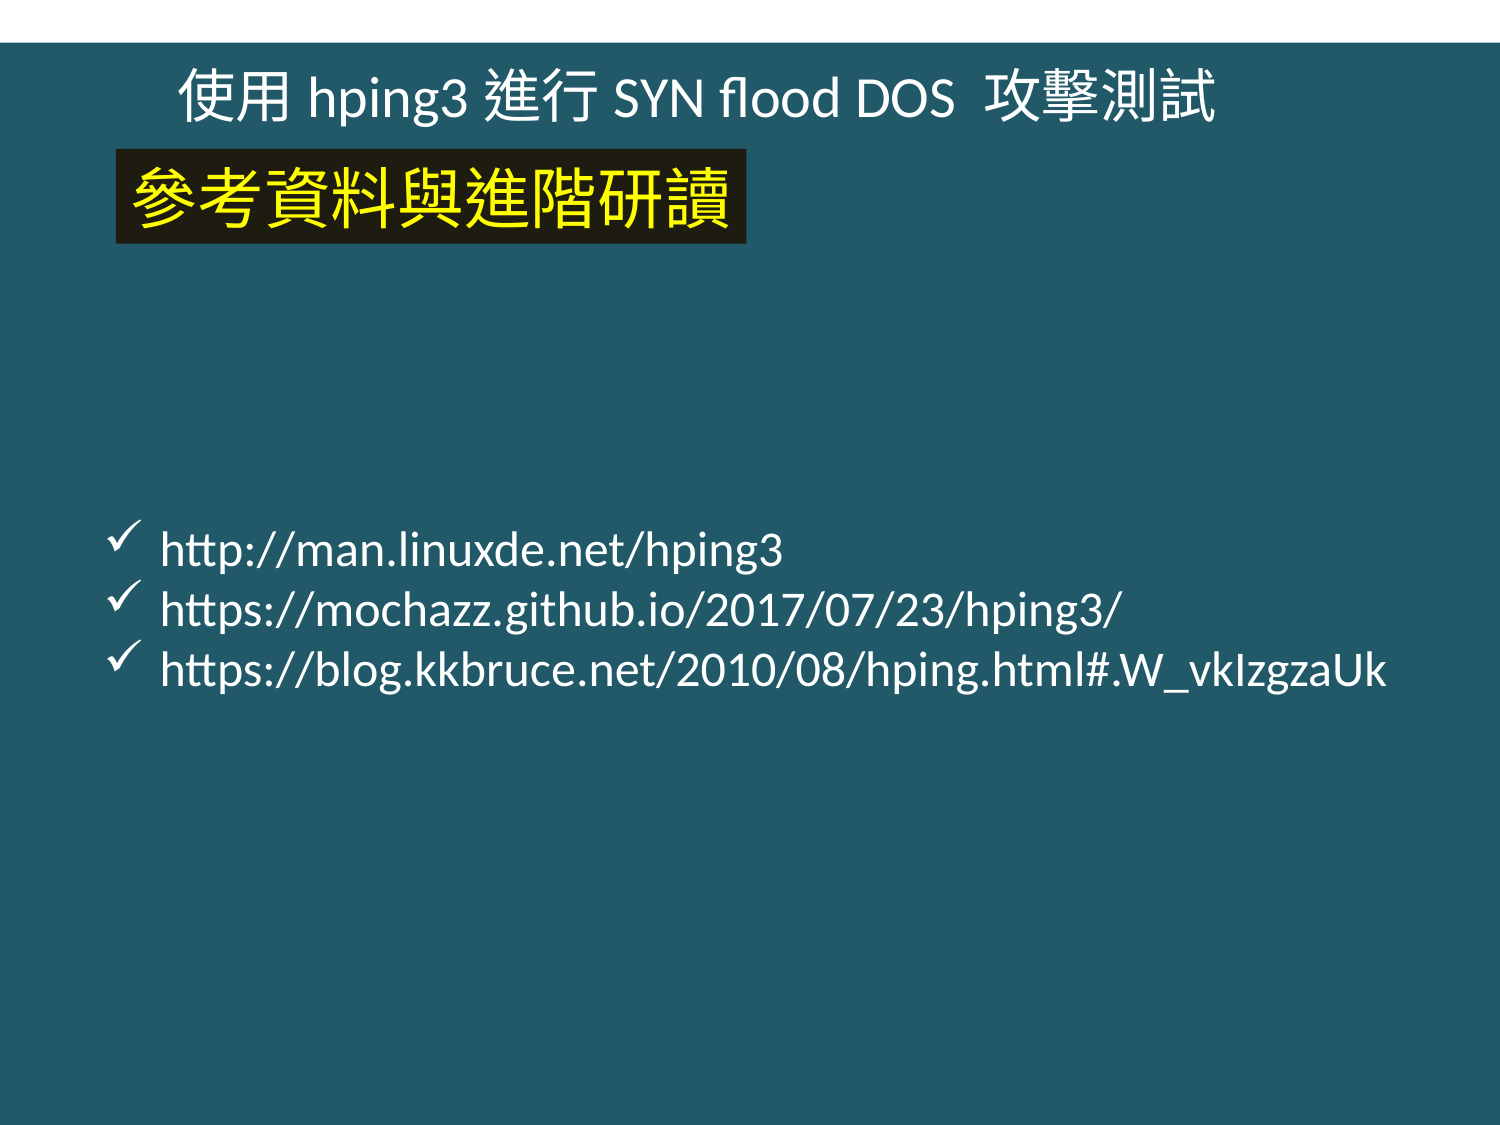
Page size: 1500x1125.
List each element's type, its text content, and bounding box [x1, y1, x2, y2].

text_box [0, 41, 1500, 1125]
text_box 使用hping3進行SYN flood DOS 攻擊測試 [64, 51, 1329, 137]
text_box http://man.linuxde.net/hping3 https://mochazz.github.io/2017/07/23/hping3/ https://blog.kkbruce.net/2010/08/hping.html#.W_vkIzgzaUk [88, 509, 1483, 705]
text_box 參考資料與進階研讀 [115, 148, 747, 244]
